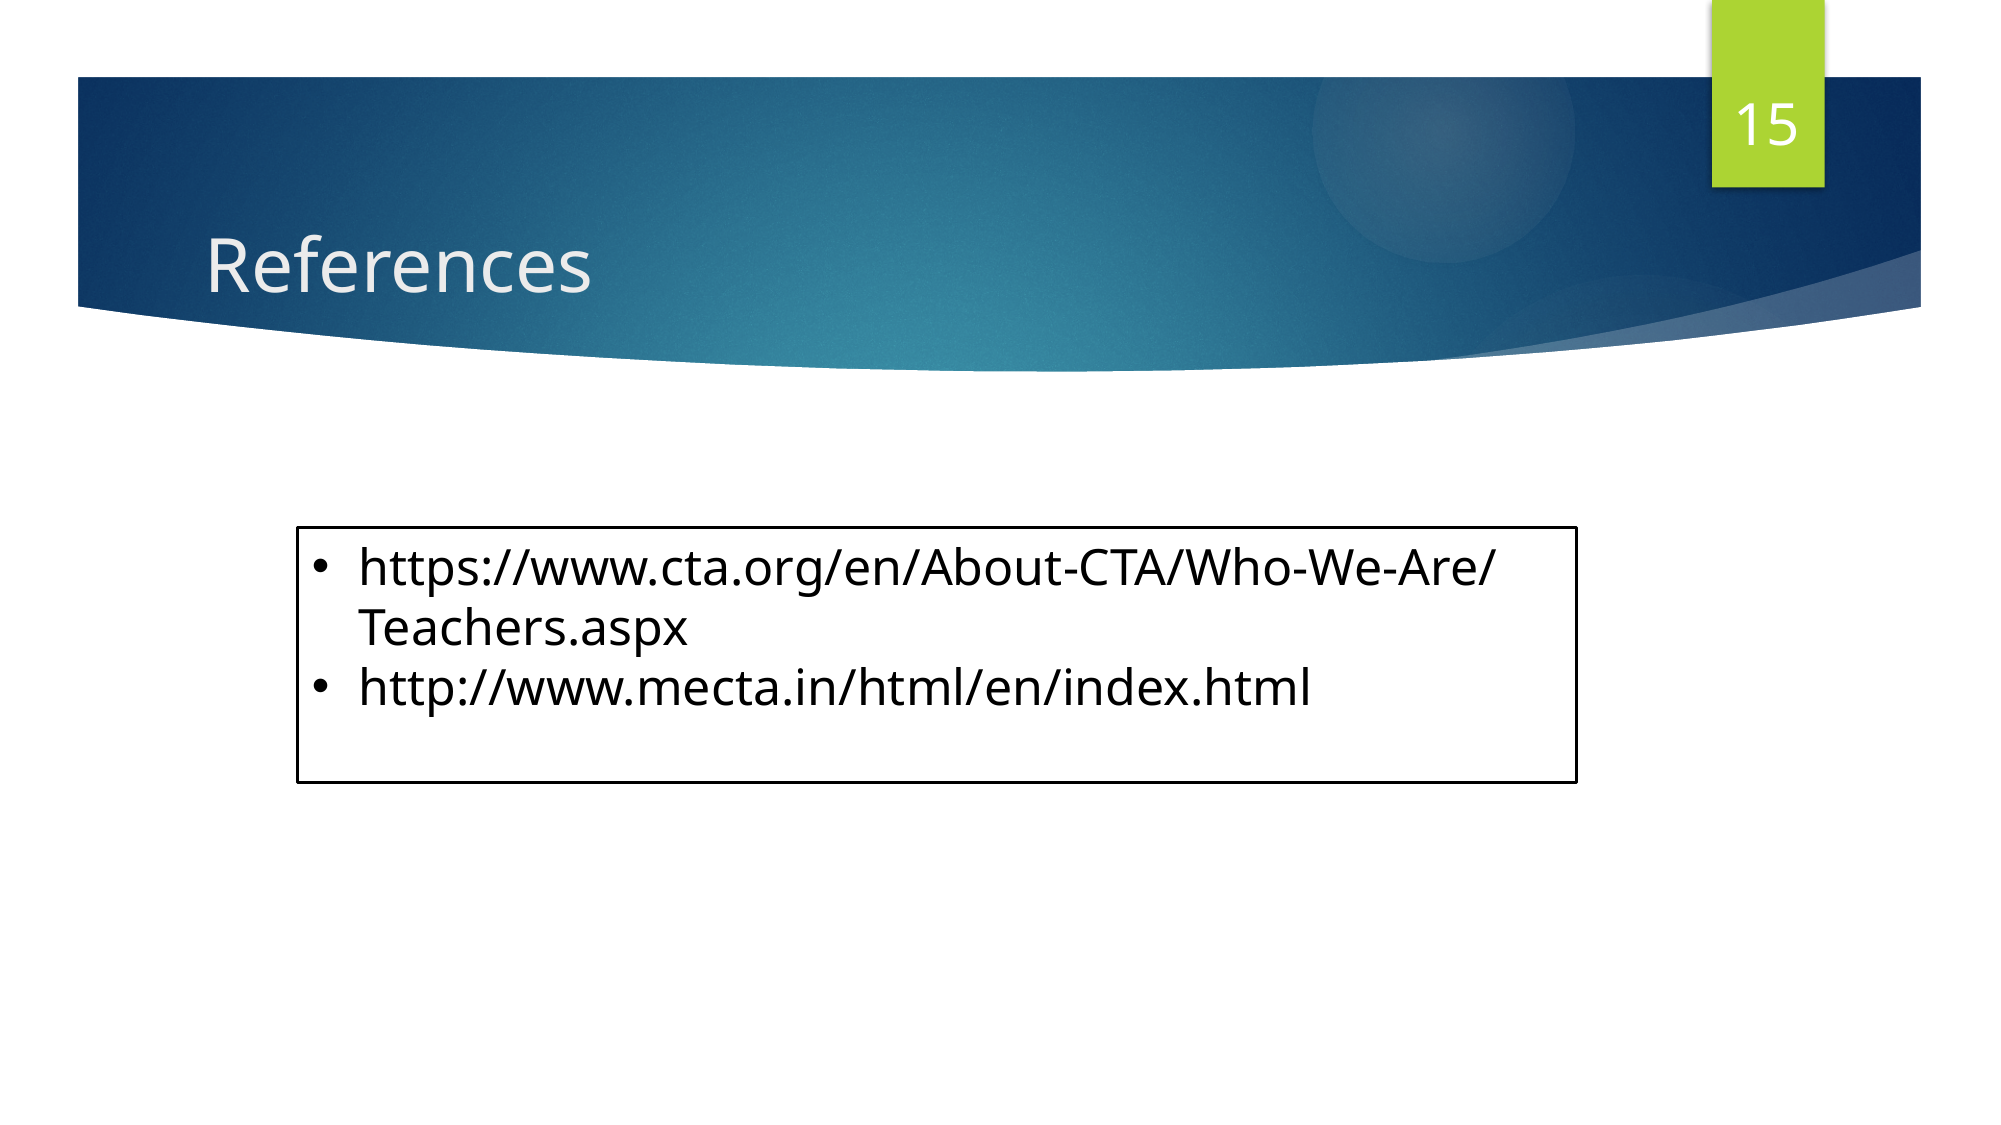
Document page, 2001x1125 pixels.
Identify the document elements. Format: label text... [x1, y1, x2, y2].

title References [189, 159, 1627, 276]
text_box https://www.cta.org/en/About-CTA/Who-We-Are/Teachers.aspx http://www.mecta.in/html/en/index.html [296, 526, 1578, 784]
slide_number 15 [1698, 48, 1836, 175]
